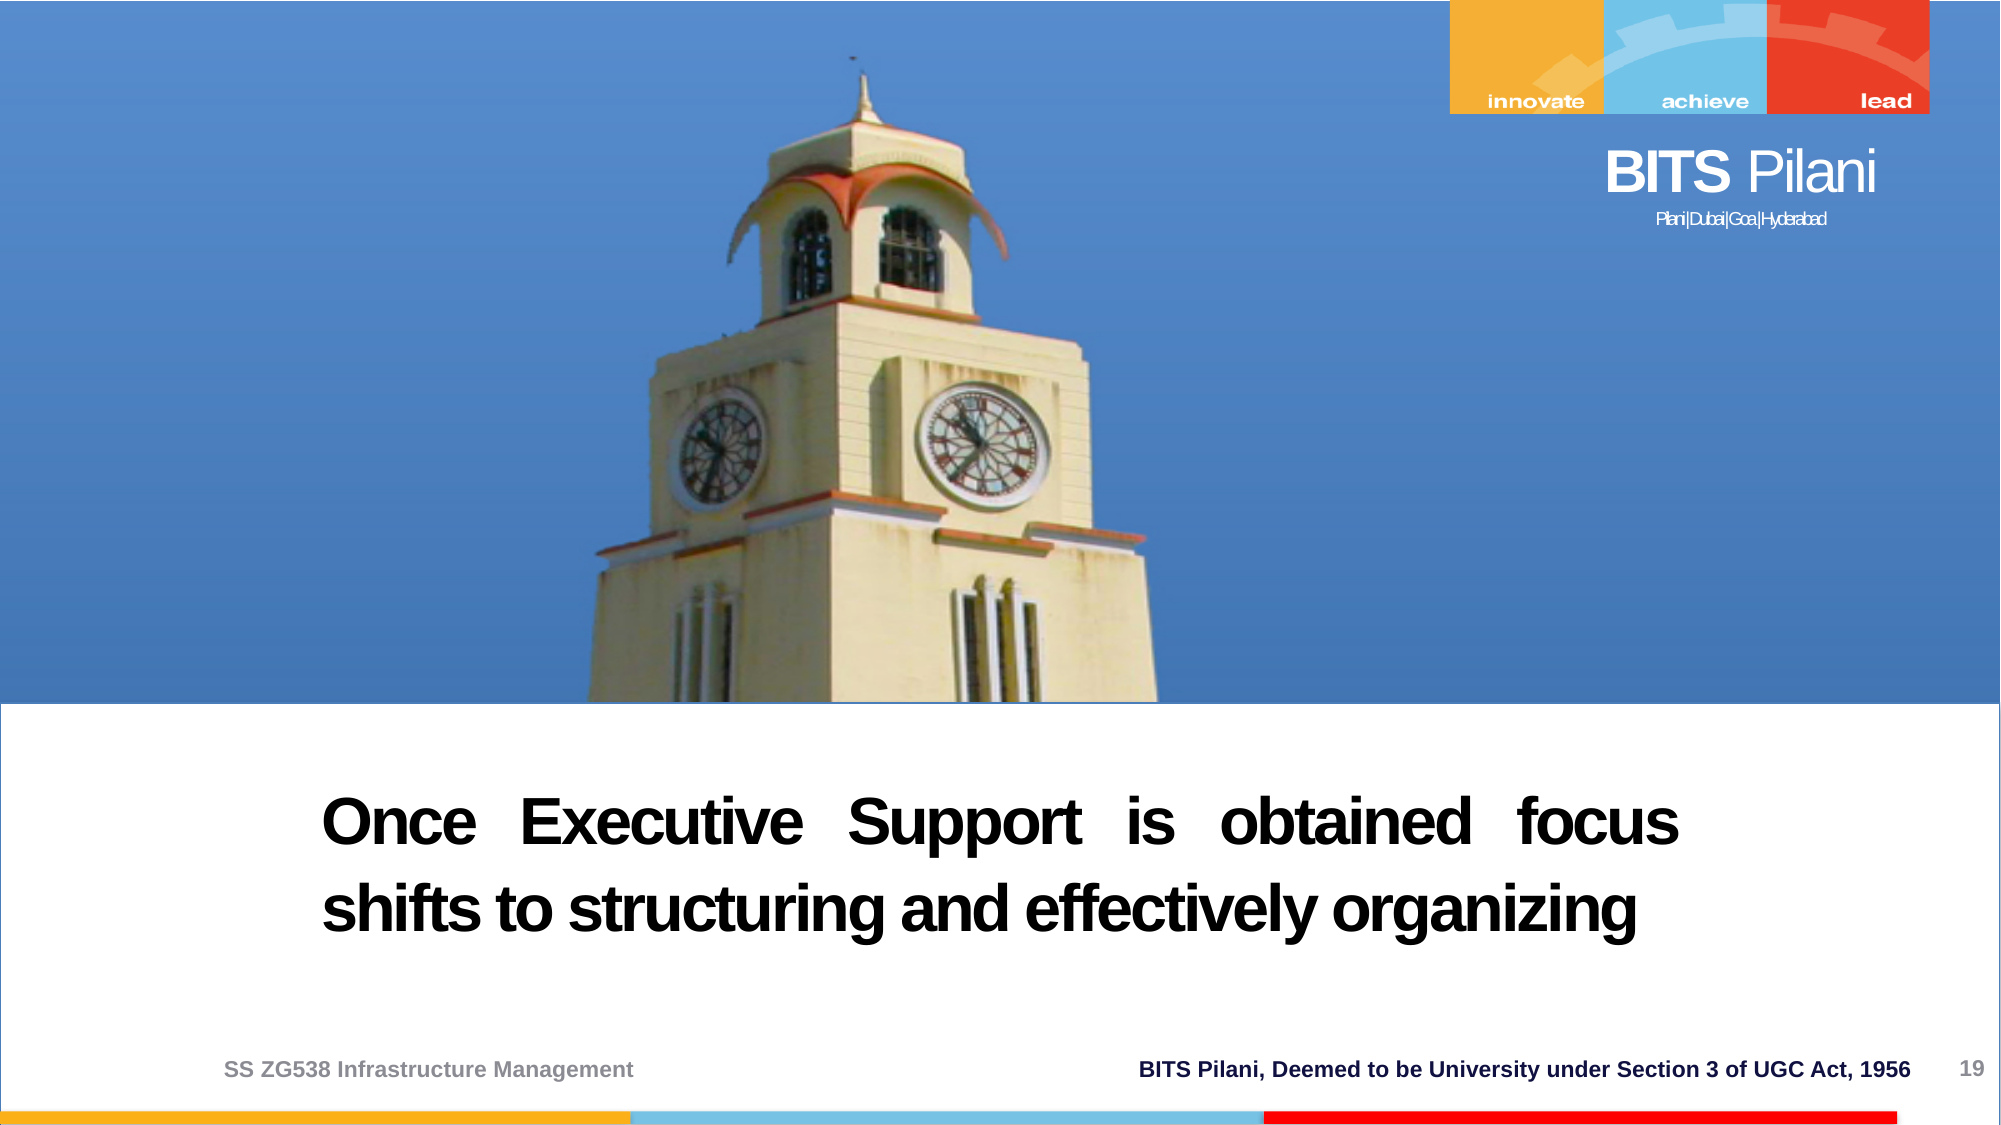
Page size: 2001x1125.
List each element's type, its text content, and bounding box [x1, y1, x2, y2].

picture [0, 0, 2000, 702]
list Once Executive Support is obtained focus shifts to structuring and effectively organizing [306, 762, 1694, 1025]
footer SS ZG538 Infrastructure Management [208, 1038, 869, 1099]
slide_number 19 [1533, 1037, 2000, 1097]
